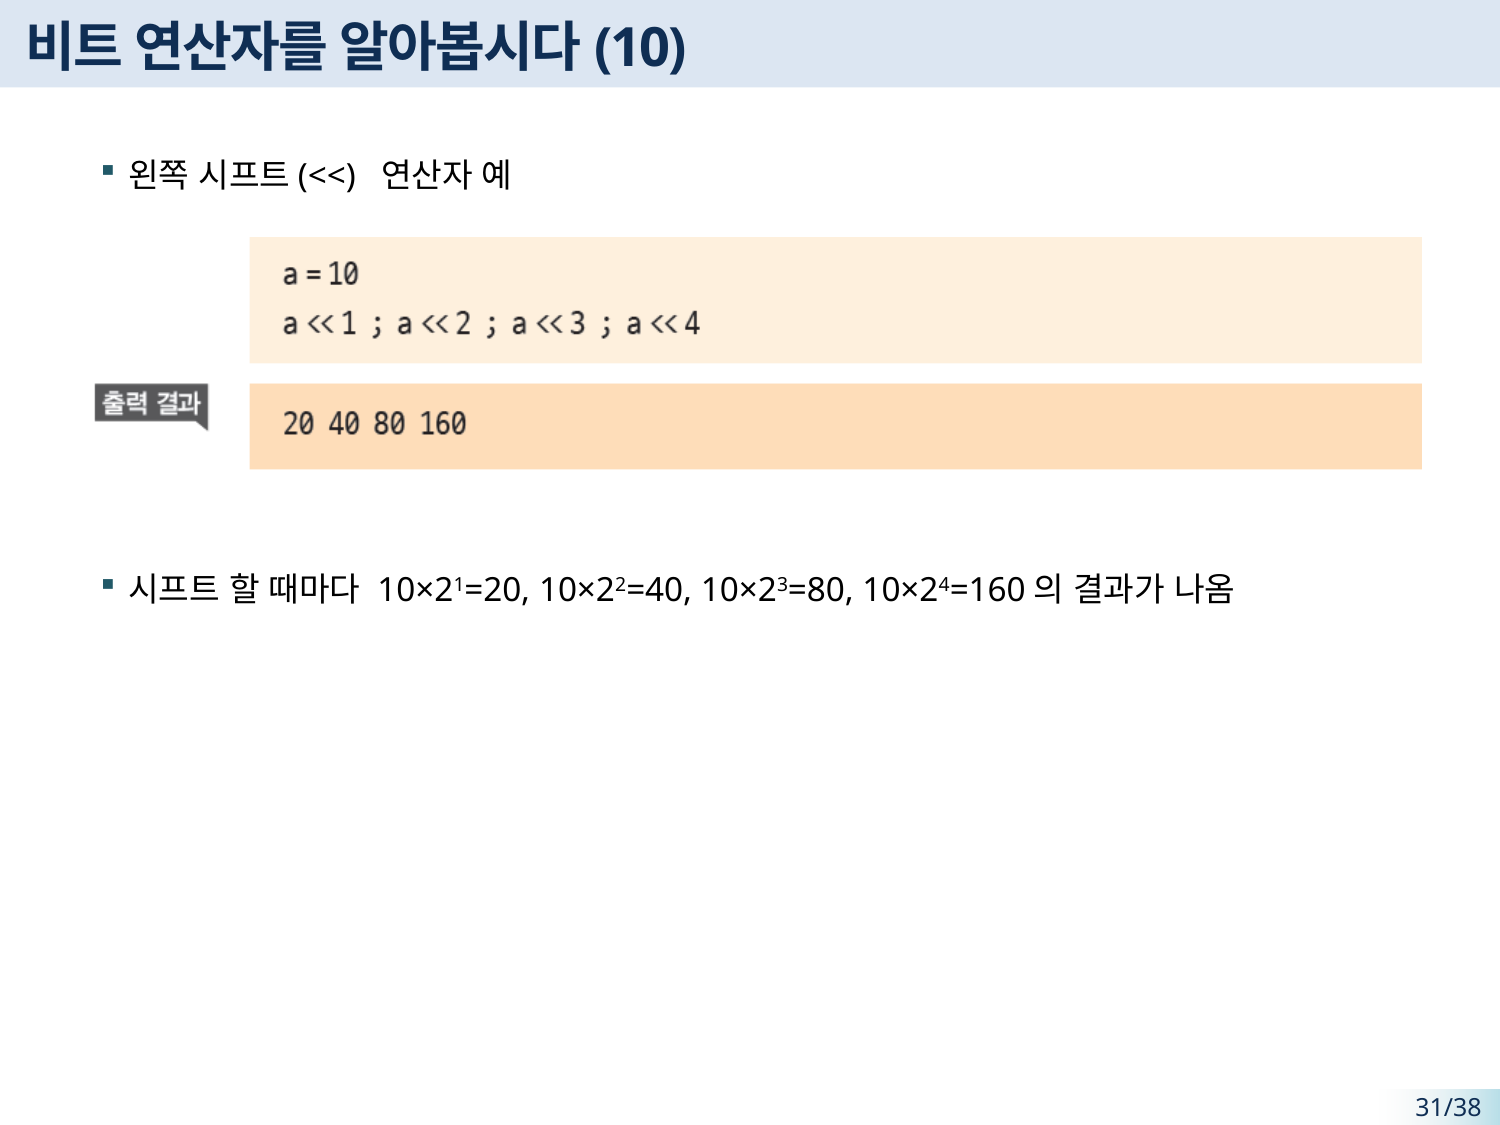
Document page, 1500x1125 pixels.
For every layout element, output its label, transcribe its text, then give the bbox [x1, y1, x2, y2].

title 비트 연산자를 알아봅시다(10) [10, 5, 1288, 84]
picture [85, 237, 1423, 471]
list 왼쪽 시프트(<<) 연산자 예 시프트 할 때마다 10×21=20, 10×22=40, 10×23=80, 10×24=160의 결과가 나옴 [10, 126, 1481, 1057]
